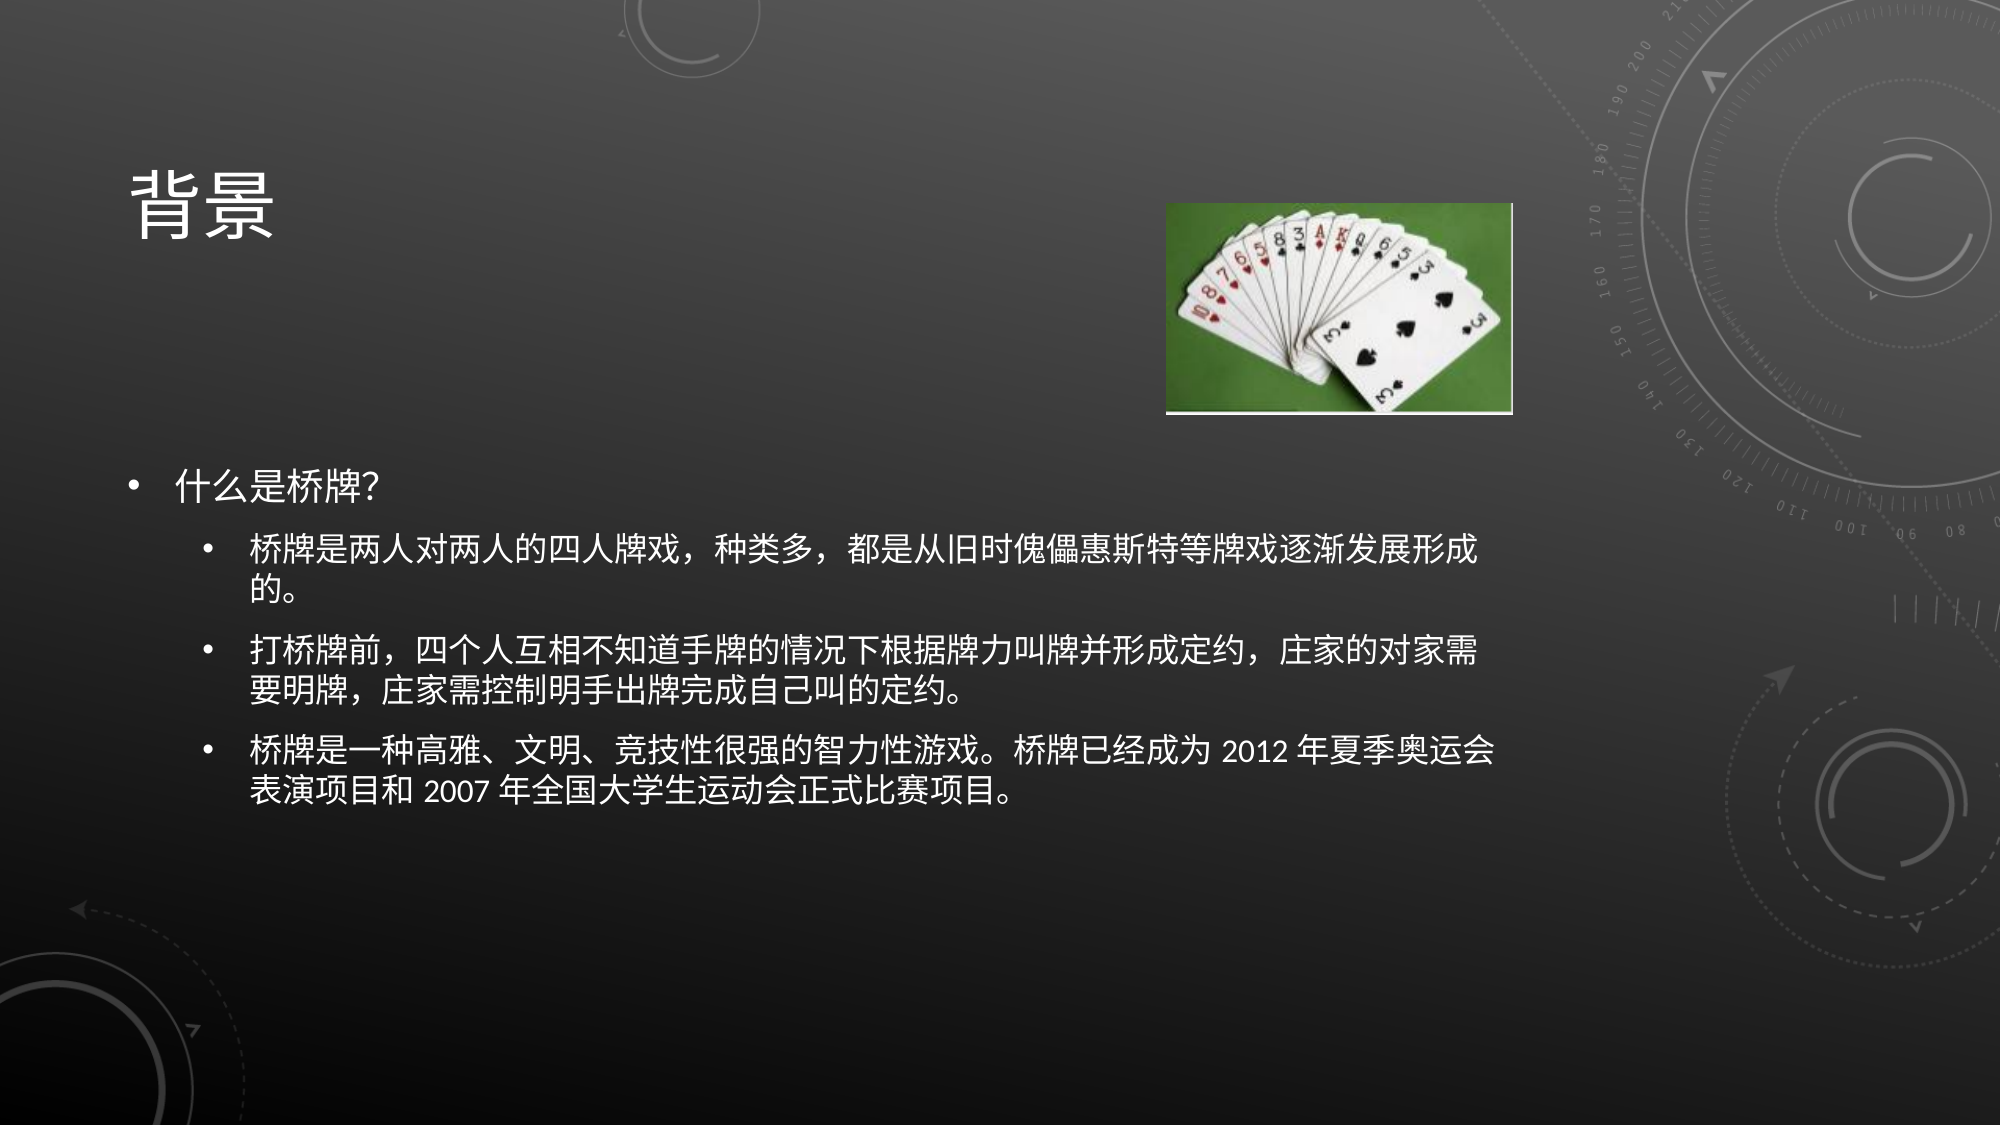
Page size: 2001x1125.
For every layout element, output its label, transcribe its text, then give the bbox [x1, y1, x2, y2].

list 什么是桥牌？ 桥牌是两人对两人的四人牌戏，种类多，都是从旧时傀儡惠斯特等牌戏逐渐发展形成的。 打桥牌前，四个人互相不知道手牌的情况下根据牌力叫牌并形成定约，庄家的对家需要明牌，庄家需控制明手出牌完成自己叫的定约。 桥牌是一种高雅、文明、竞技性很强的智力性游戏。桥牌已经成为2012年夏季奥运会表演项目和2007年全国大学生运动会正式比赛项目。 [112, 339, 1513, 933]
title 背景 [112, 79, 1513, 327]
picture [0, 0, 2000, 1125]
